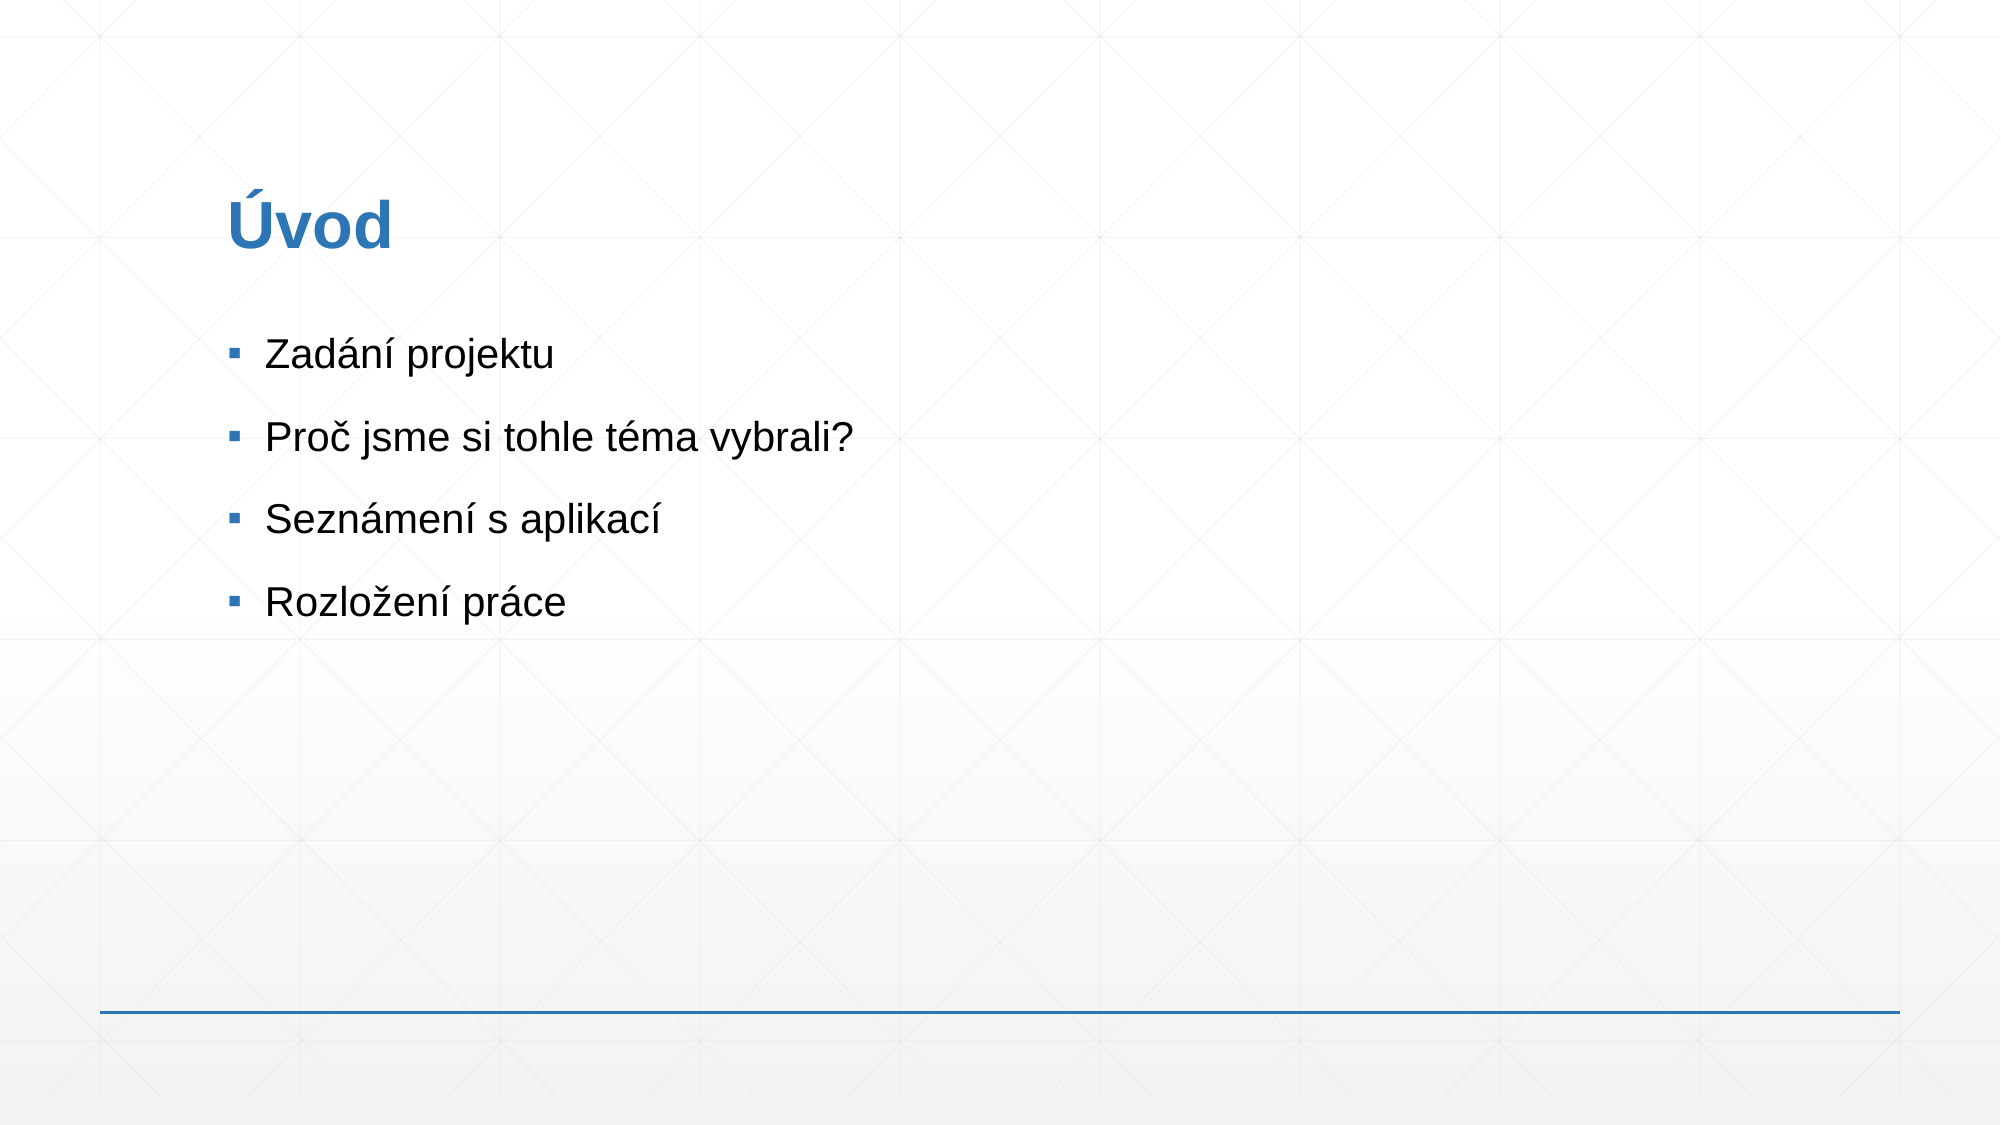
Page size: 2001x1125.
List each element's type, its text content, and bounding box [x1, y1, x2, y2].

list Zadání projektu Proč jsme si tohle téma vybrali? Seznámení s aplikací Rozložení práce [212, 324, 1788, 950]
title Úvod [212, 82, 1788, 271]
